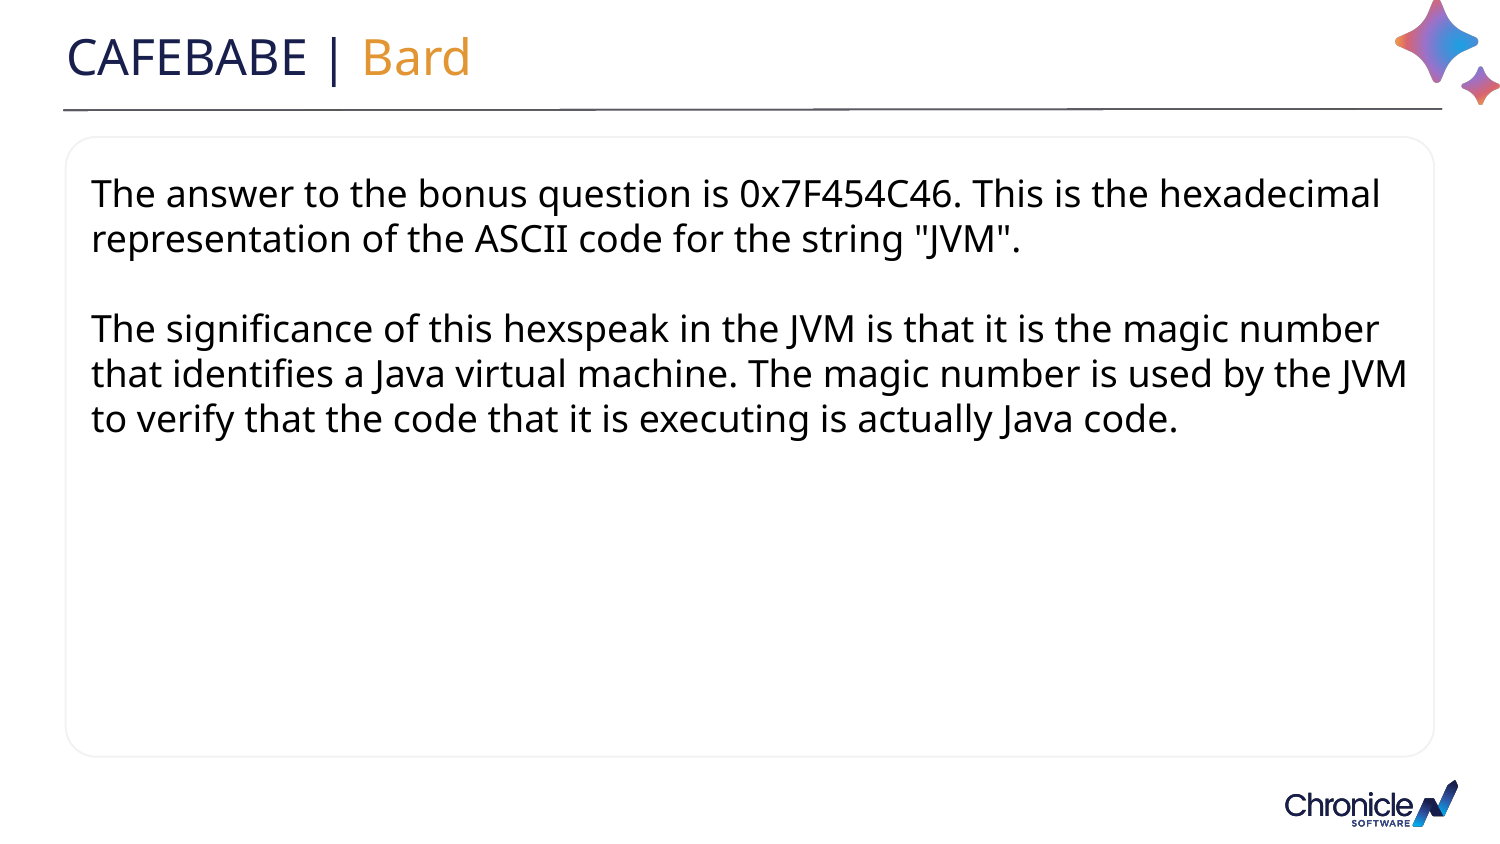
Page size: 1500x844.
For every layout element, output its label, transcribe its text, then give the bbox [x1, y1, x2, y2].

picture [1395, 0, 1500, 105]
text_box [65, 137, 1435, 757]
title CAFEBABE | Bard [51, 10, 1390, 105]
title The answer to the bonus question is 0x7F454C46. This is the hexadecimal representation of the ASCII code for the string "JVM". The significance of this hexspeak in the JVM is that it is the magic number that identifies a Java virtual machine. The magic number is used by the JVM to verify that the code that it is executing is actually Java code. [76, 155, 1445, 707]
picture [1285, 779, 1459, 827]
